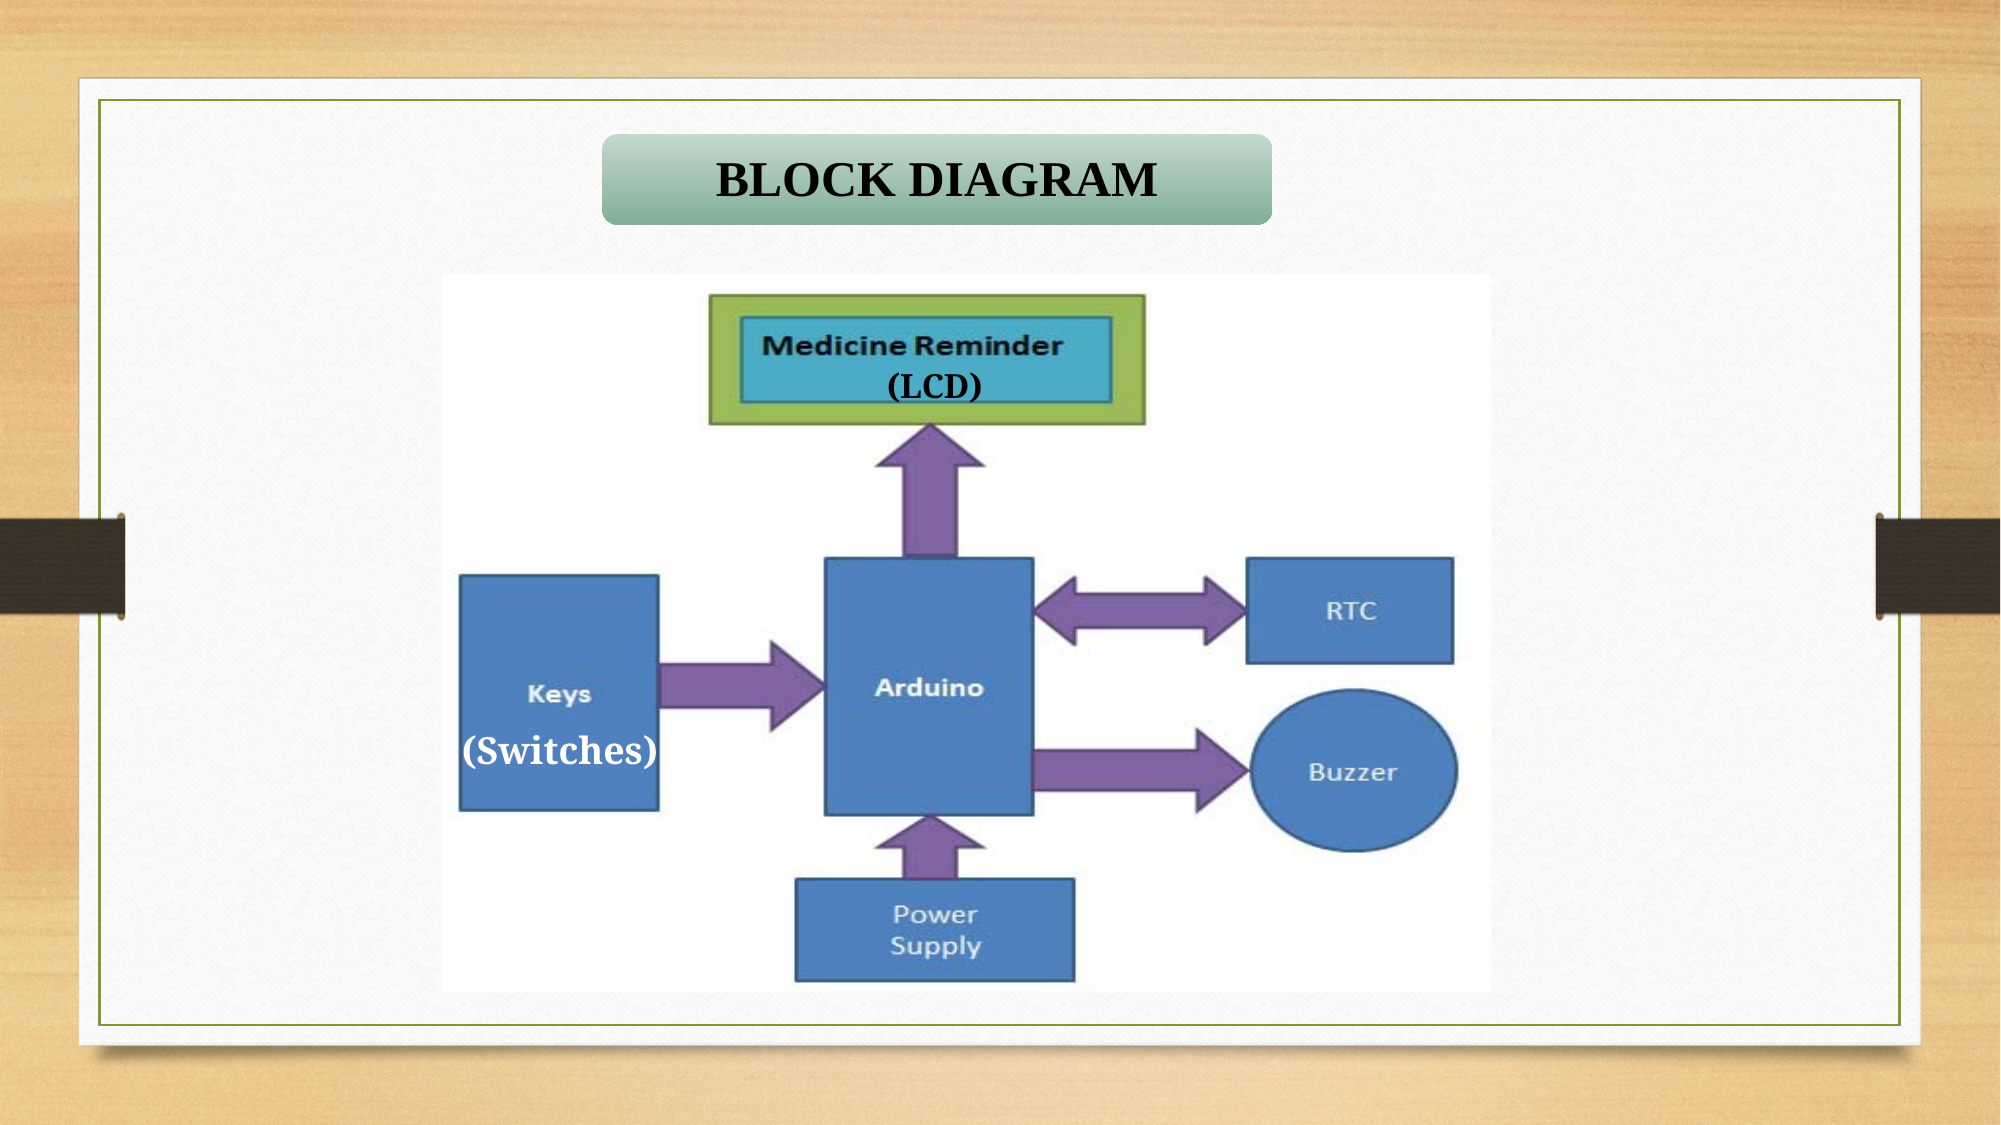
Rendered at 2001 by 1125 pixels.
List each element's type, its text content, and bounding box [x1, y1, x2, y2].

picture [0, 0, 2001, 1125]
text_box BLOCK DIAGRAM [602, 134, 1273, 225]
